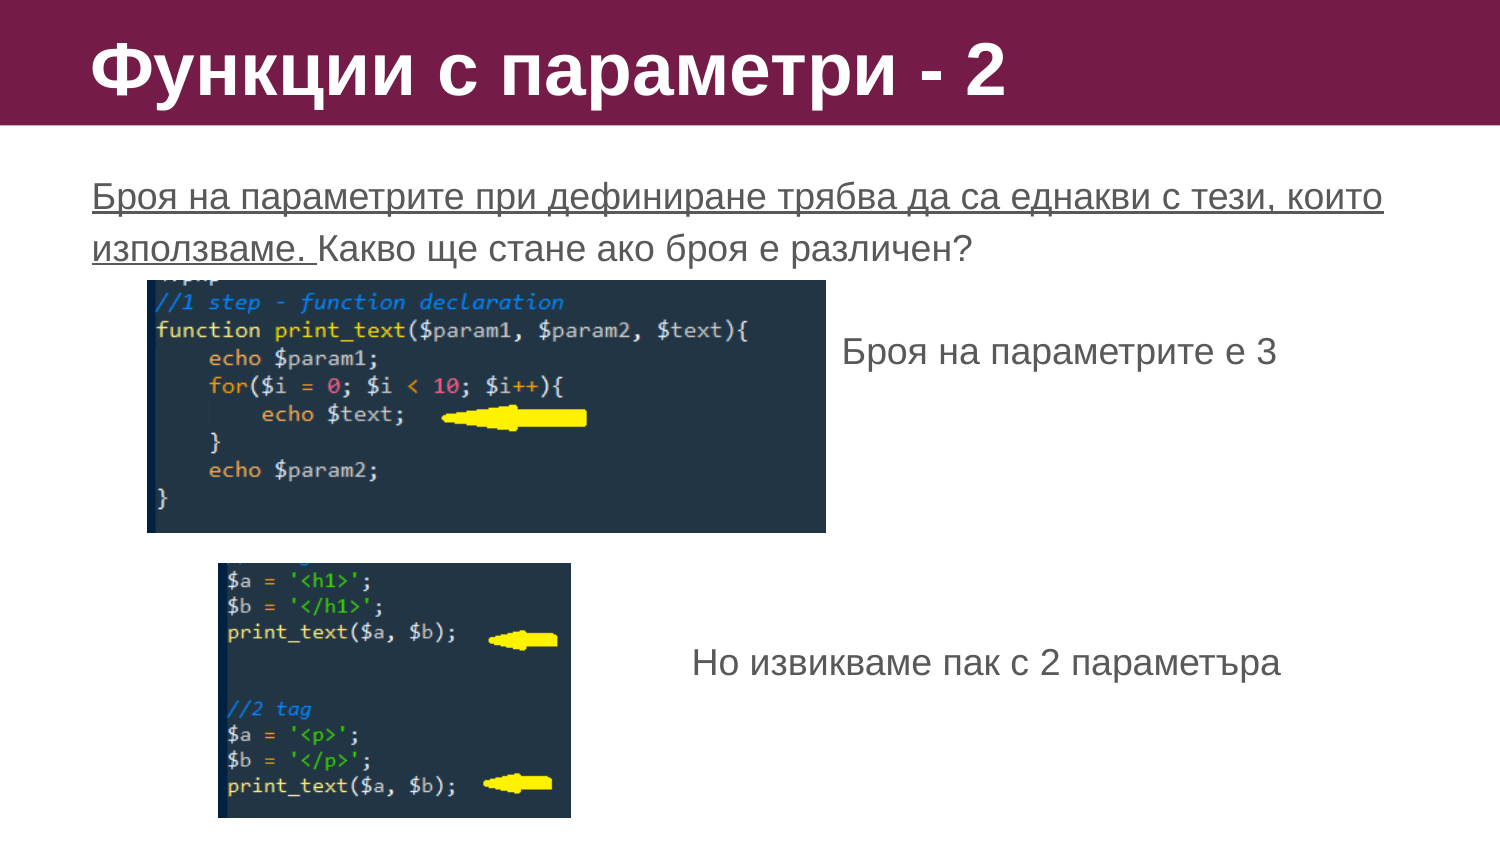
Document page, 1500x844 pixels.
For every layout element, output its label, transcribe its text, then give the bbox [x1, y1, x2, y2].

text_box [0, 0, 1500, 126]
picture [218, 563, 571, 818]
list Броя на параметрите при дефиниране трябва да са еднакви с тези, които използваме. Какво ще стане ако броя е различен? Броя на параметрите е 3 Но извикваме пак с 2 параметъра [76, 150, 1475, 781]
text_box Функции с параметри - 2 [0, 4, 1117, 121]
picture [147, 279, 827, 533]
